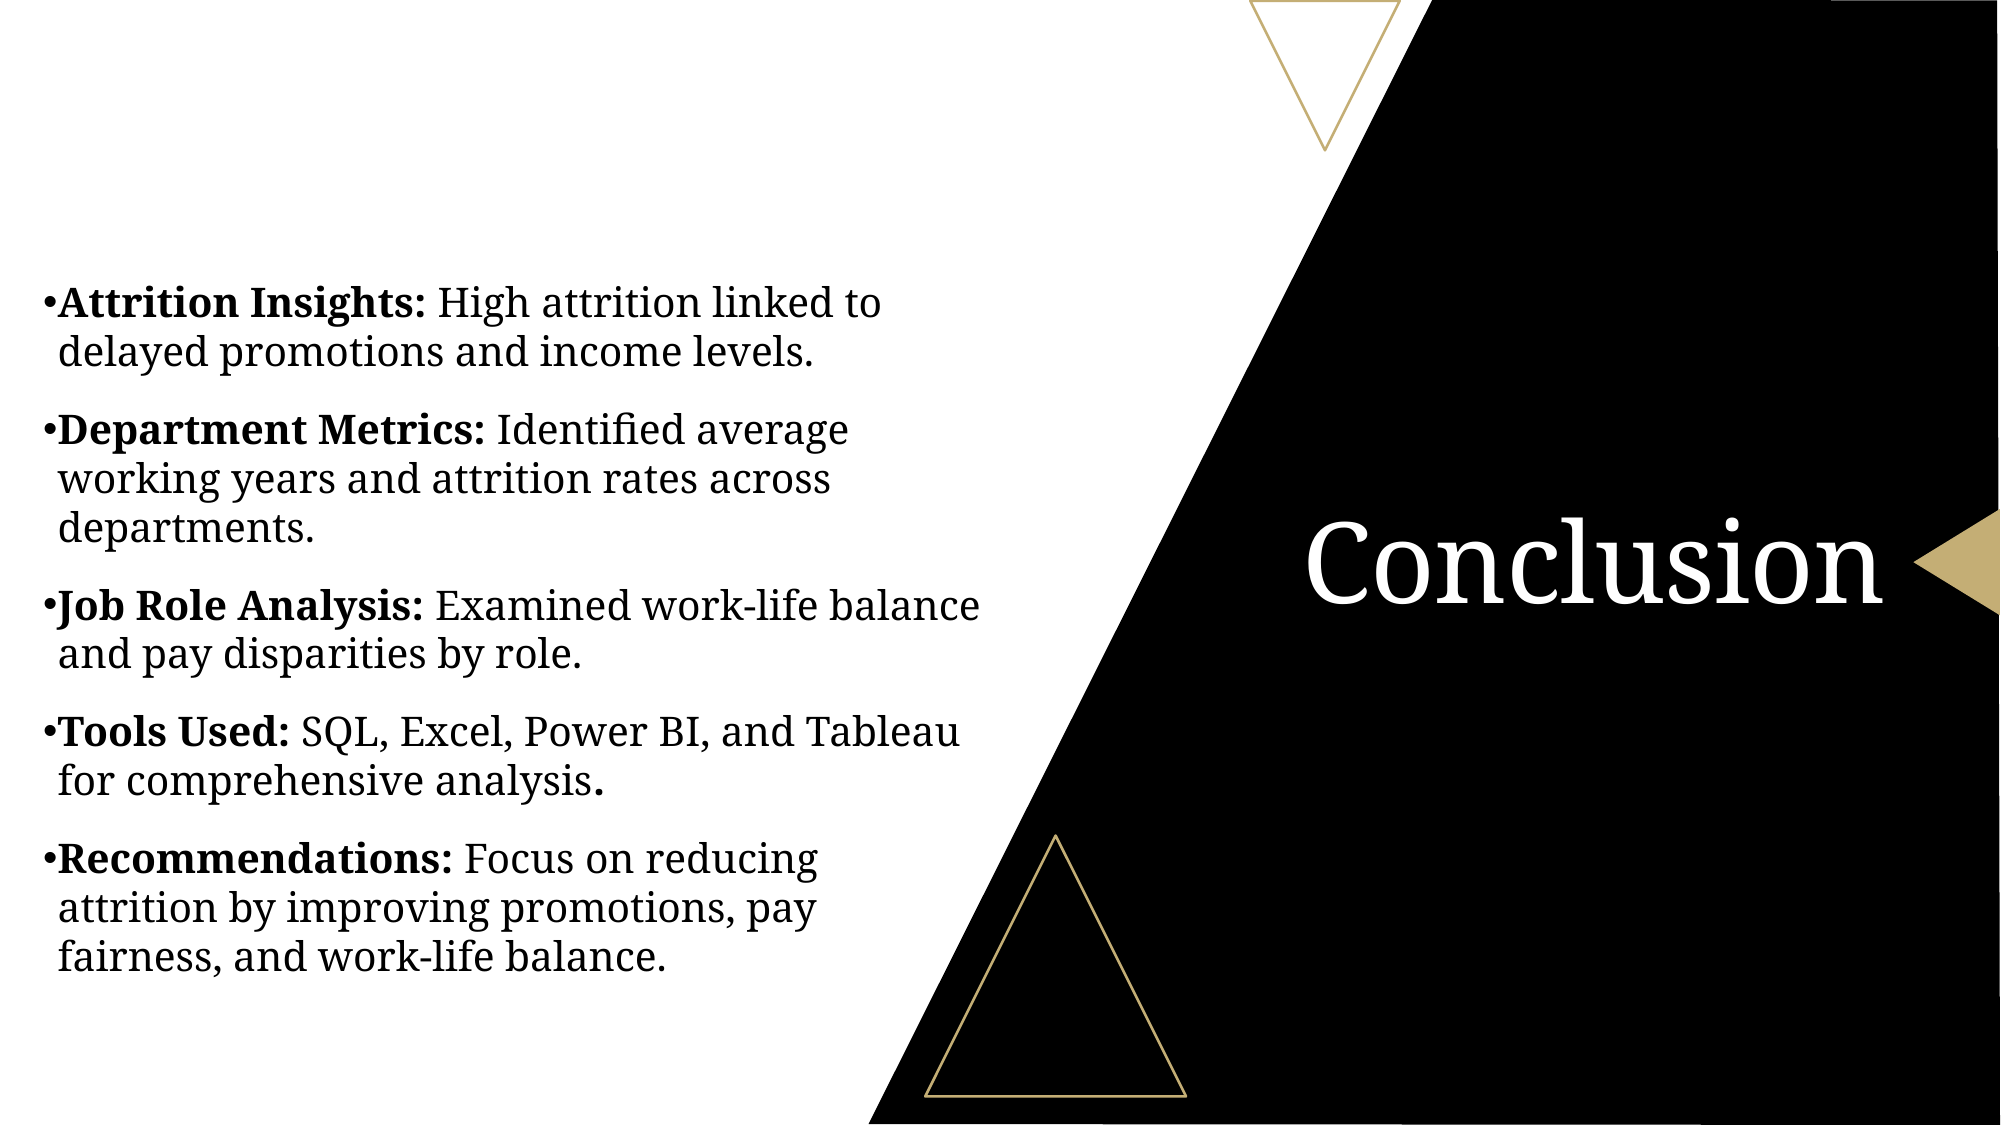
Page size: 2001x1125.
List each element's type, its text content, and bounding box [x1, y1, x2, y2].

title Conclusion [1275, 320, 1914, 814]
text_box Attrition Insights: High attrition linked to delayed promotions and income levels. Department Metrics: Identified average working years and attrition rates across departments. Job Role Analysis: Examined work-life balance and pay disparities by role. Tools Used: SQL, Excel, Power BI, and Tableau for comprehensive analysis. Recommendations: Focus on reducing attrition by improving promotions, pay fairness, and work-life balance. [28, 269, 1000, 989]
